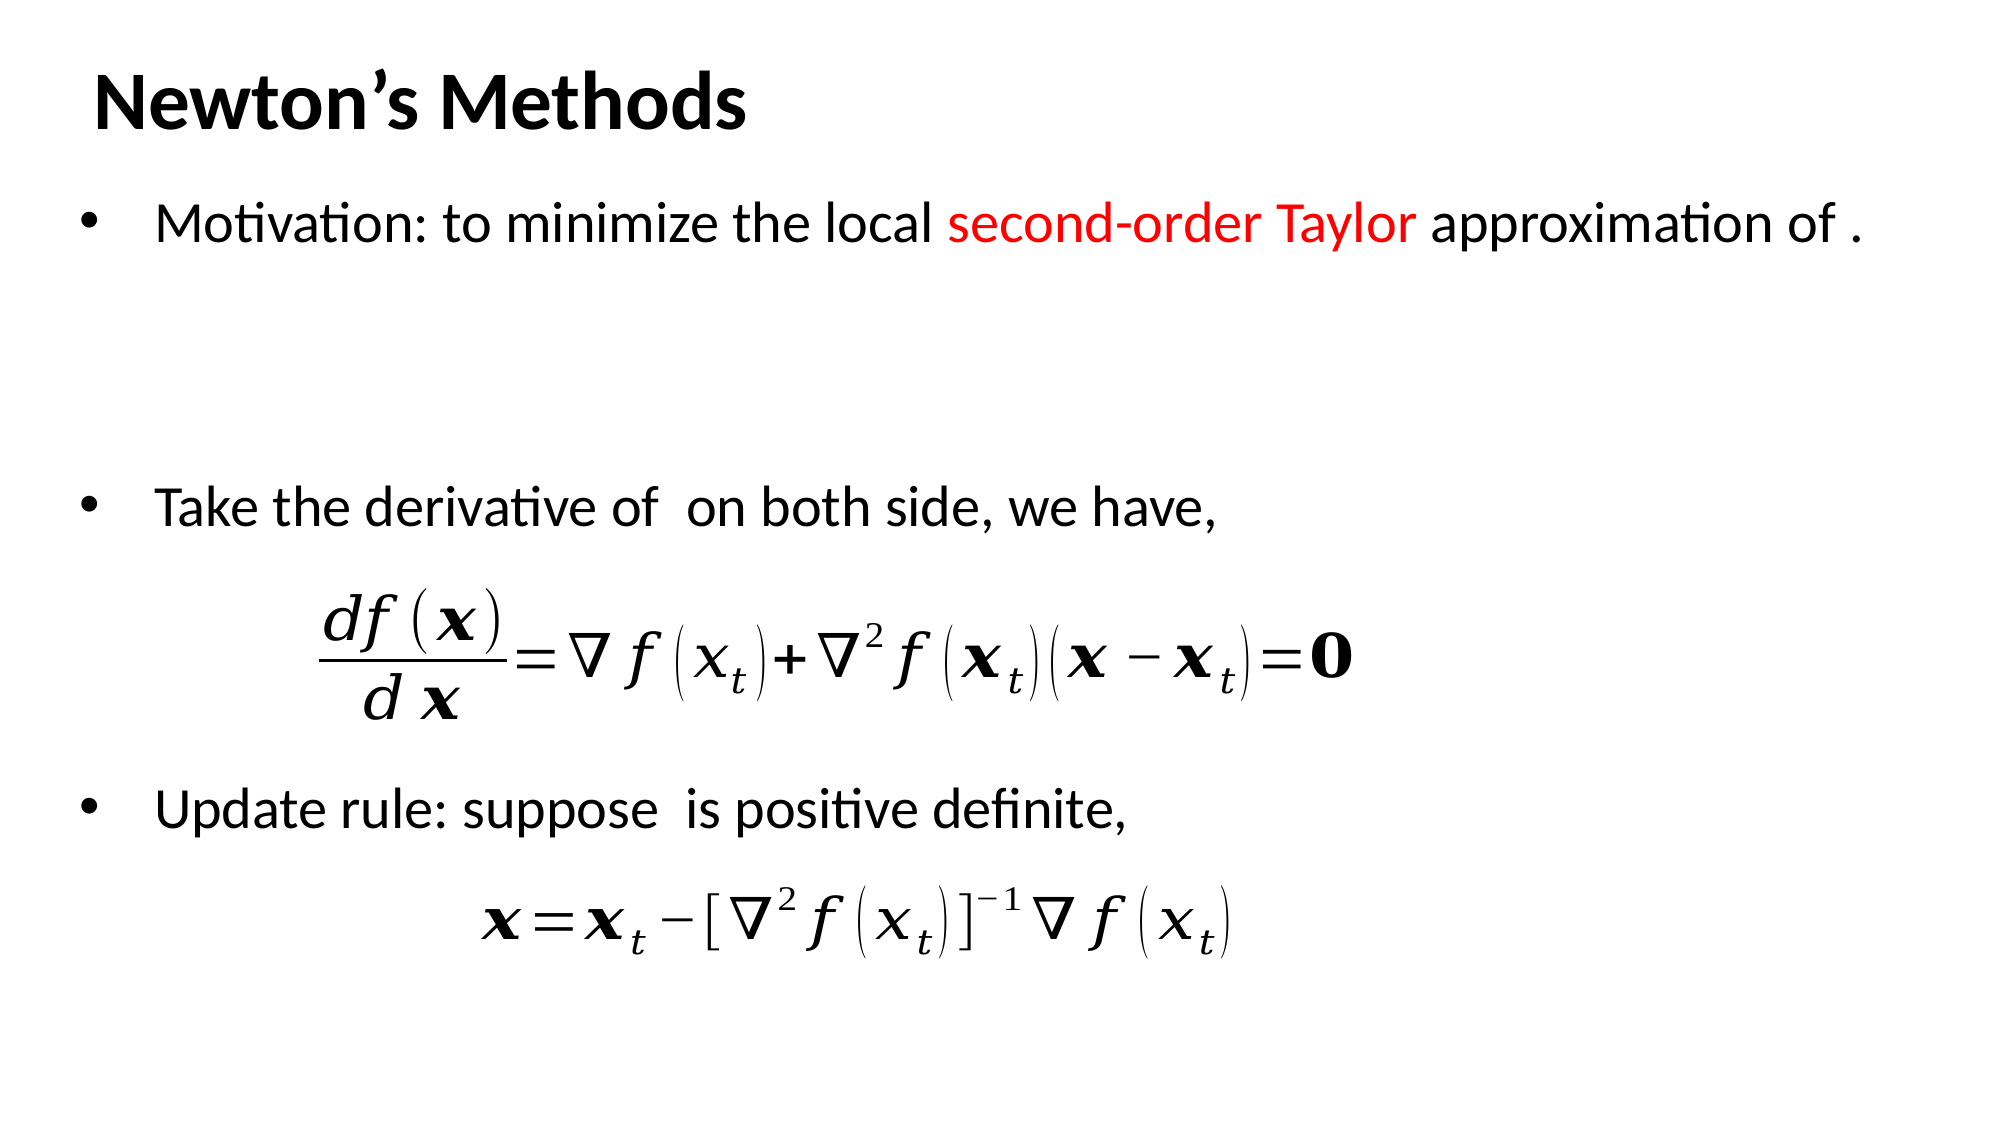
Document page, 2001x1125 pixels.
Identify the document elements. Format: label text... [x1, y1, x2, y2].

text_box Newton’s Methods [78, 38, 764, 154]
